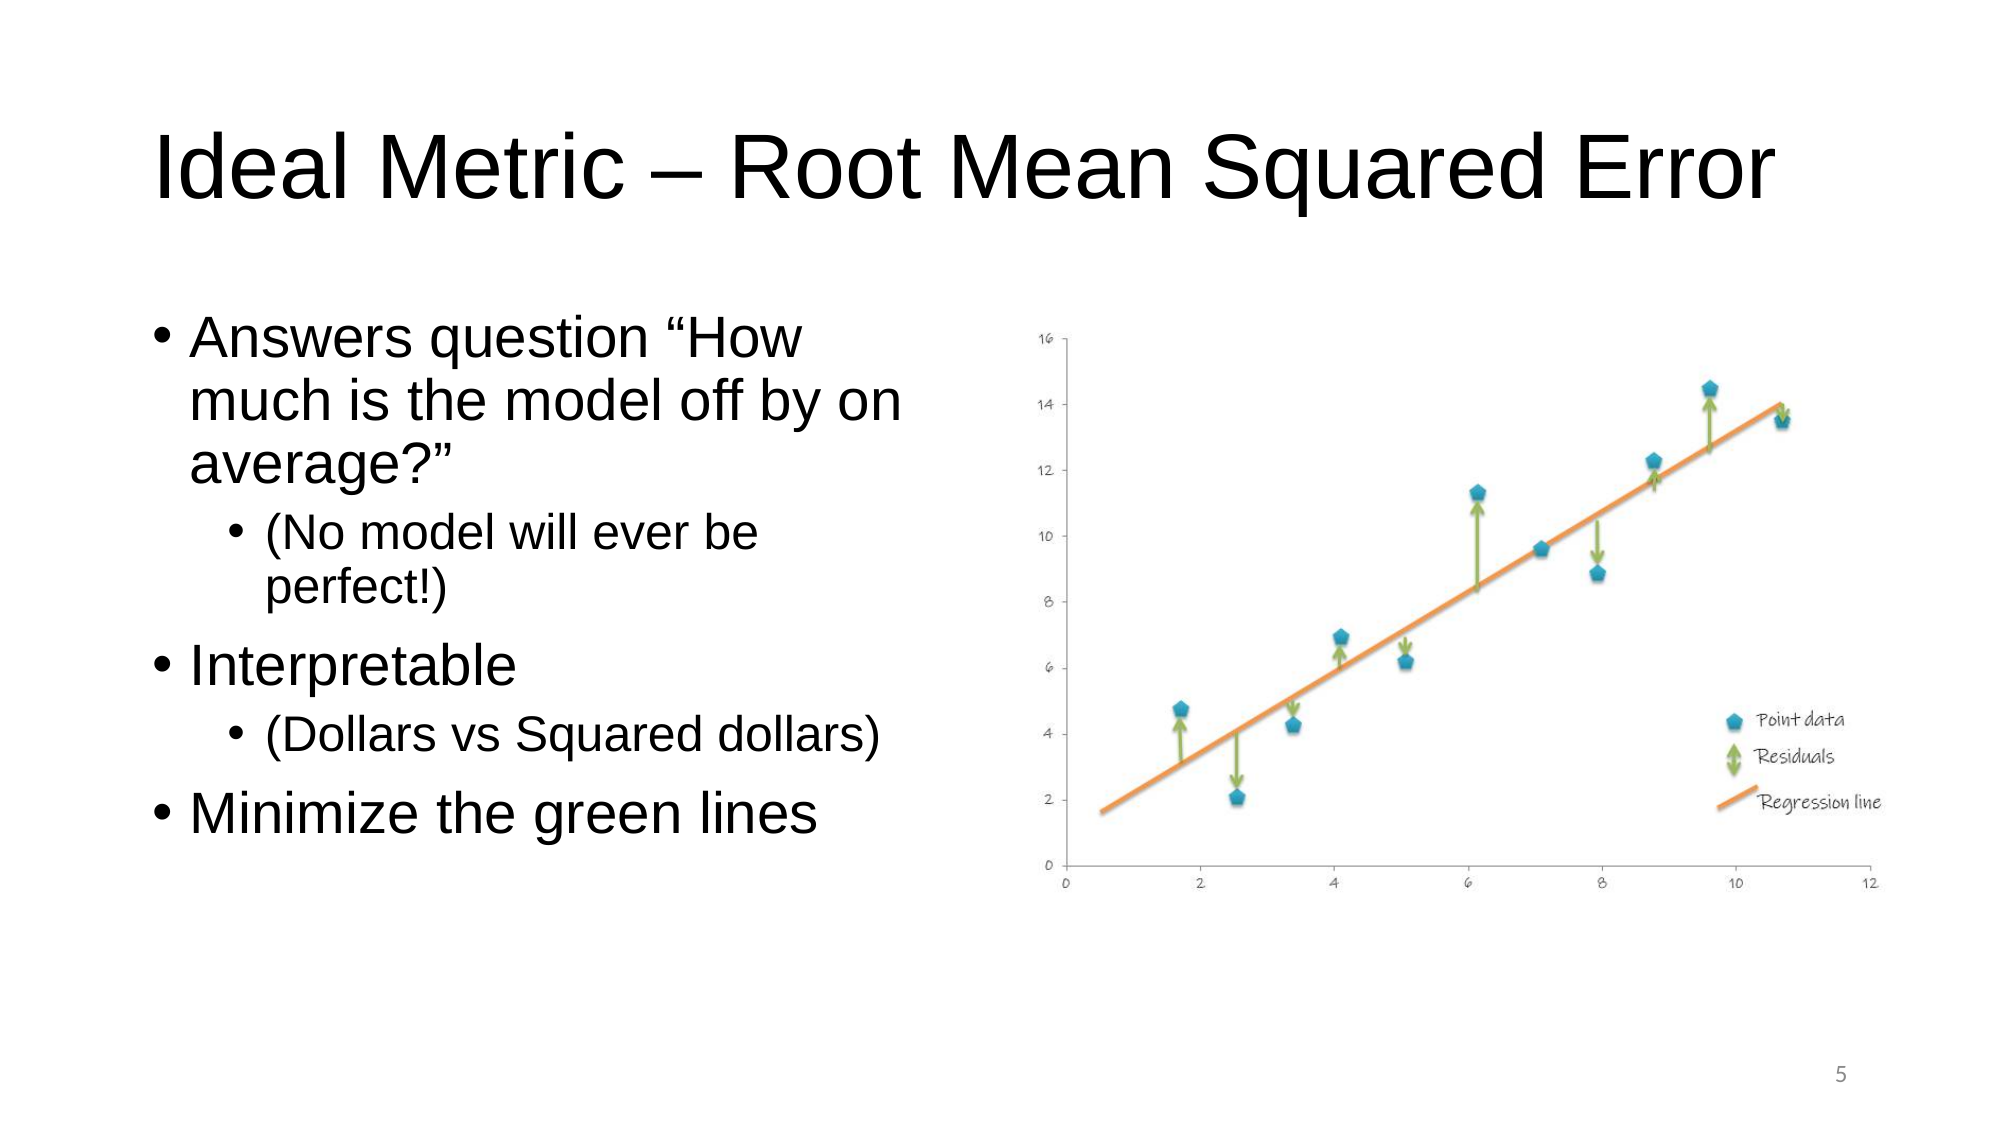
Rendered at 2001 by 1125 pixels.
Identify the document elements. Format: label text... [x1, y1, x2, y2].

title Ideal Metric – Root Mean Squared Error [137, 59, 1863, 278]
slide_number 5 [1412, 1042, 1863, 1103]
picture [936, 230, 1954, 994]
list Answers question “How much is the model off by on average?” (No model will ever be perfect!) Interpretable (Dollars vs Squared dollars) Minimize the green lines [137, 299, 959, 1014]
